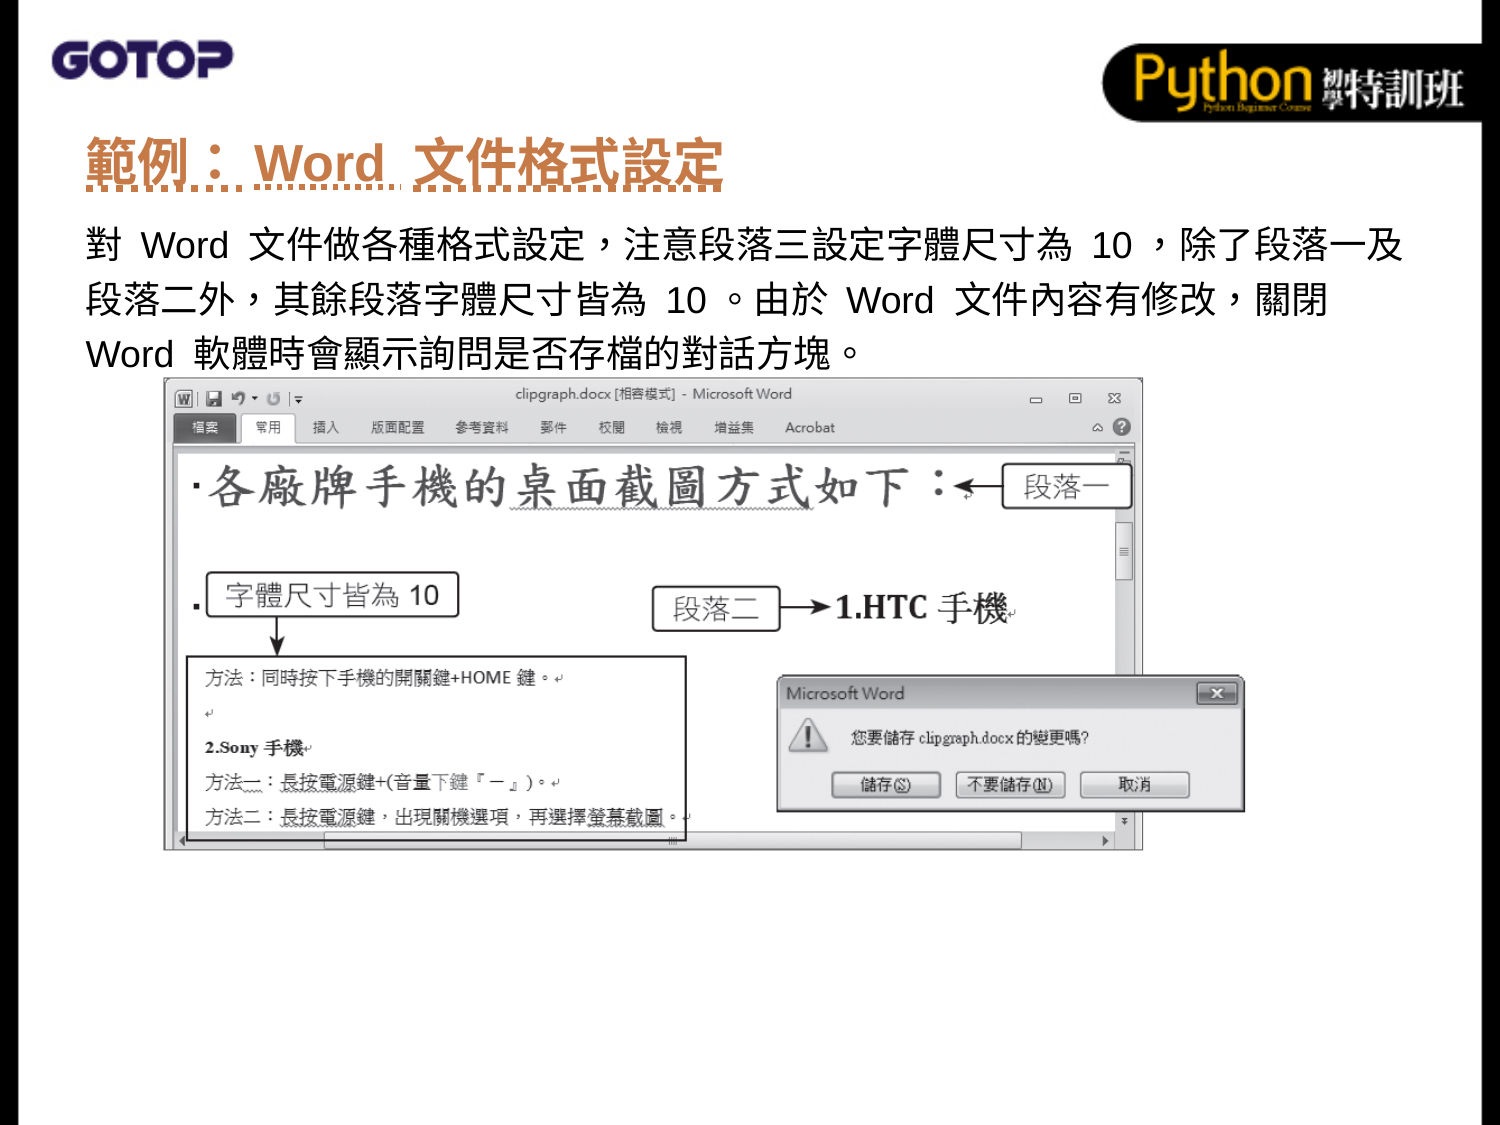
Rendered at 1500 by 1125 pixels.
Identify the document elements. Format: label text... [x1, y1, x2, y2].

picture [0, 0, 1500, 1125]
list 範例：Word 文件格式設定 對 Word 文件做各種格式設定，注意段落三設定字體尺寸為 10，除了段落一及段落二外，其餘段落字體尺寸皆為 10。由於 Word 文件內容有修改，關閉 Word 軟體時會顯示詢問是否存檔的對話方塊。 [70, 121, 1430, 1067]
